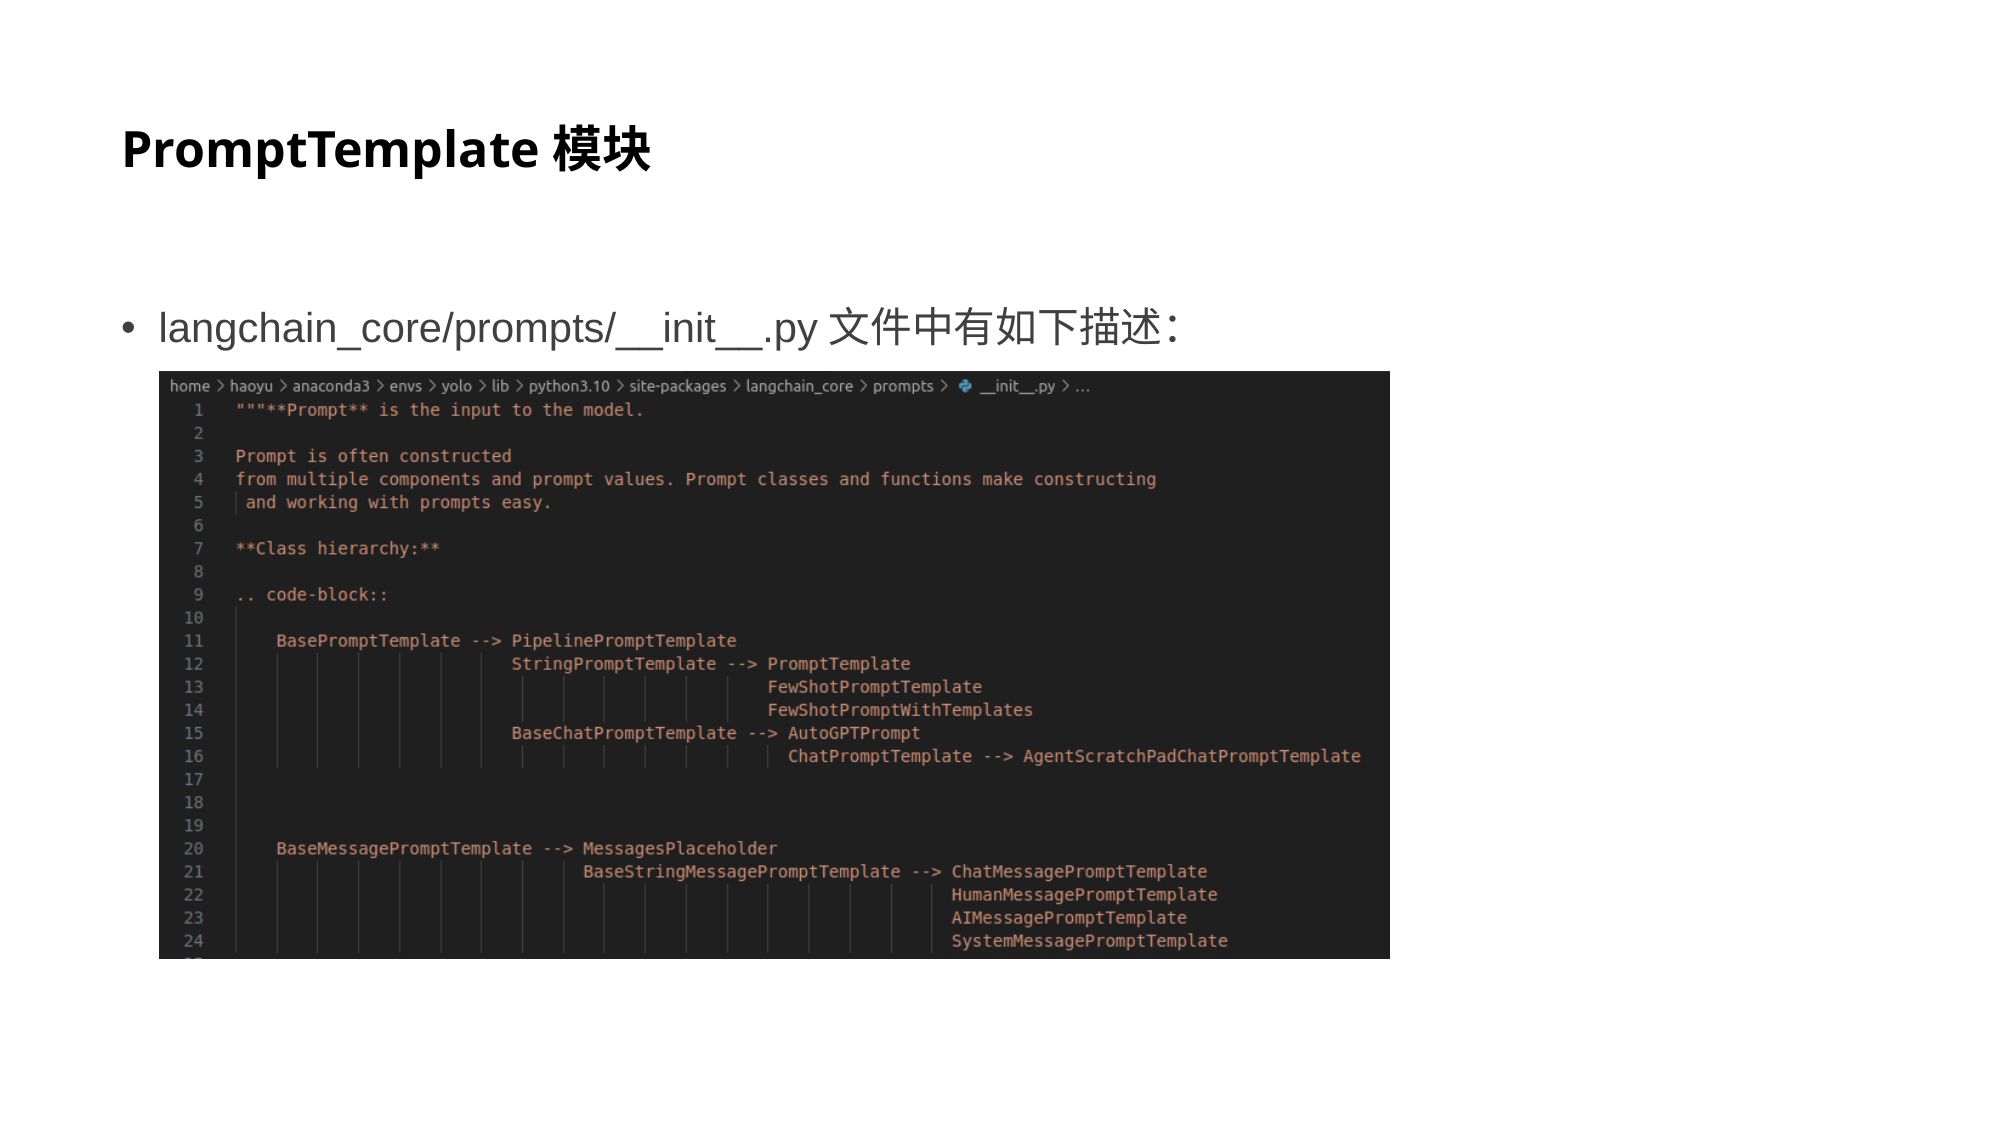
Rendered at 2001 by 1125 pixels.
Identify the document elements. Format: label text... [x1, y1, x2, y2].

list langchain_core/prompts/__init__.py文件中有如下描述： [106, 299, 1832, 1014]
title PromptTemplate模块 [106, 42, 1832, 260]
picture [159, 371, 1390, 960]
